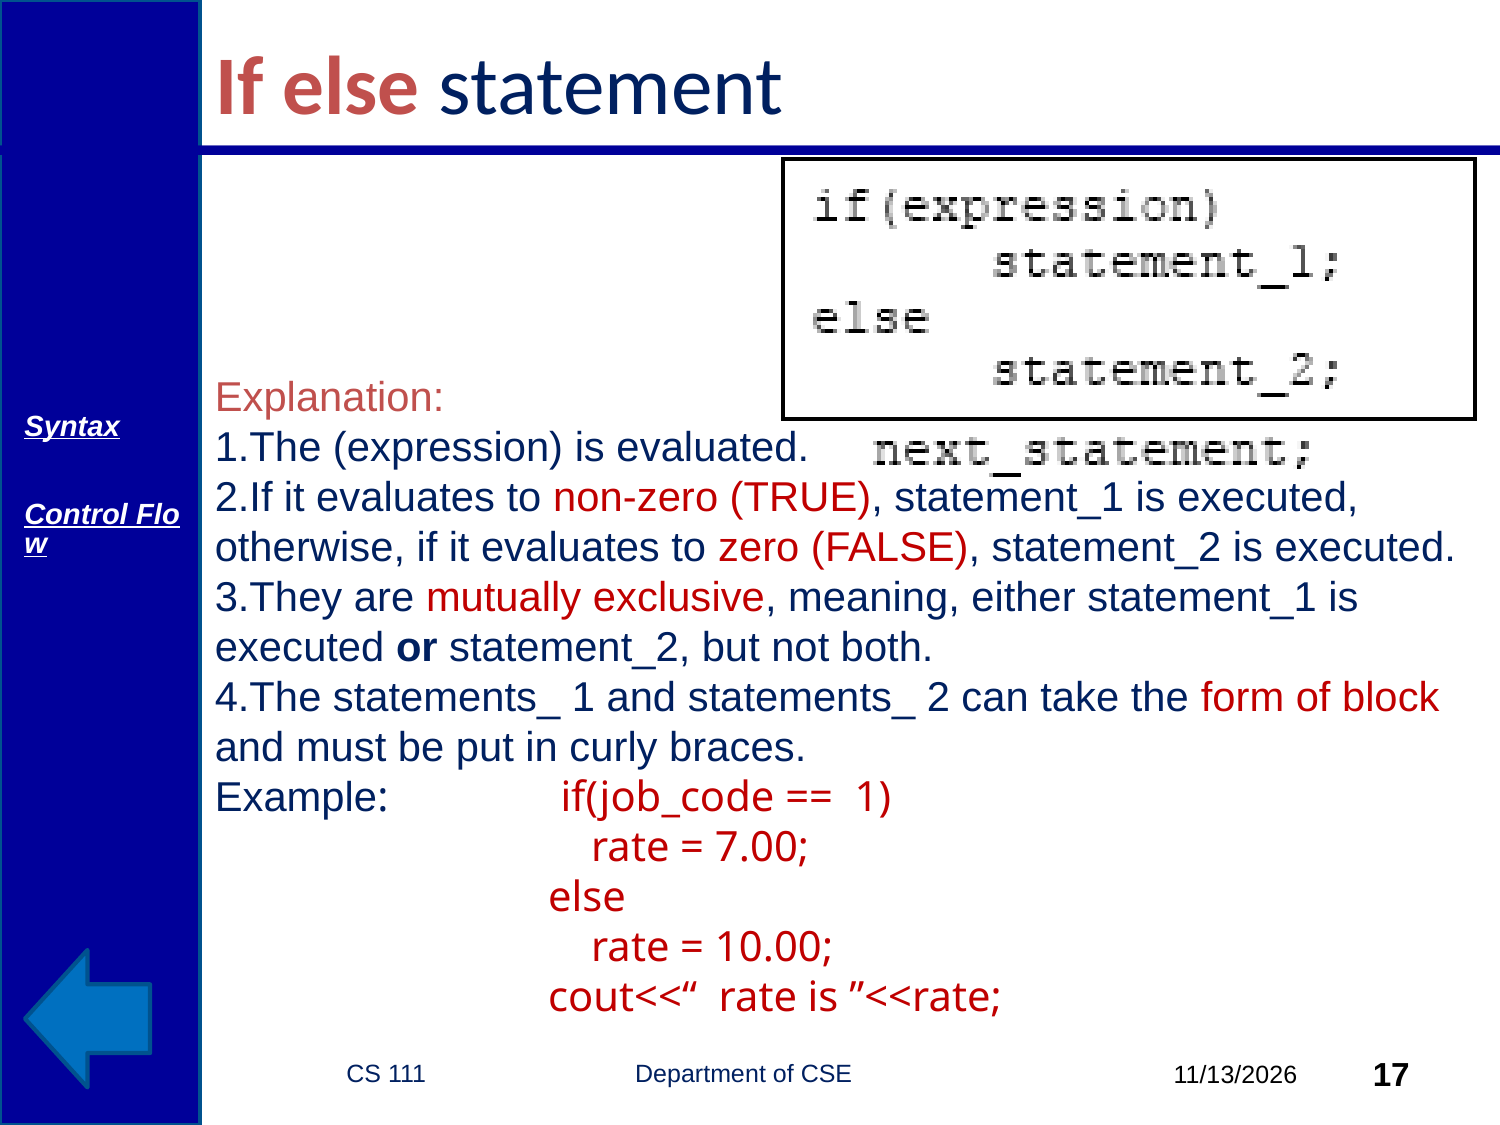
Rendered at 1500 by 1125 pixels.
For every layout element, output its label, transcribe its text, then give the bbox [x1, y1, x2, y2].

text_box Explanation: 1.The (expression) is evaluated. 2.If it evaluates to non-zero (TRUE), statement_1 is executed, otherwise, if it evaluates to zero (FALSE), statement_2 is executed. 3.They are mutually exclusive, meaning, either statement_1 is executed or statement_2, but not both. 4.The statements_ 1 and statements_ 2 can take the form of block and must be put in curly braces. Example: if(job_code == 1) rate = 7.00; else rate = 10.00; cout<<“ rate is ”<<rate; [200, 362, 1500, 1028]
footer CS 111 Department of CSE [212, 1042, 988, 1103]
slide_number 17 [1312, 1042, 1425, 1103]
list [750, 137, 1500, 501]
text_box Syntax Control Flow [0, 399, 213, 538]
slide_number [1050, 1043, 1313, 1104]
text_box [23, 948, 153, 1090]
title If else statement [200, 24, 1375, 138]
